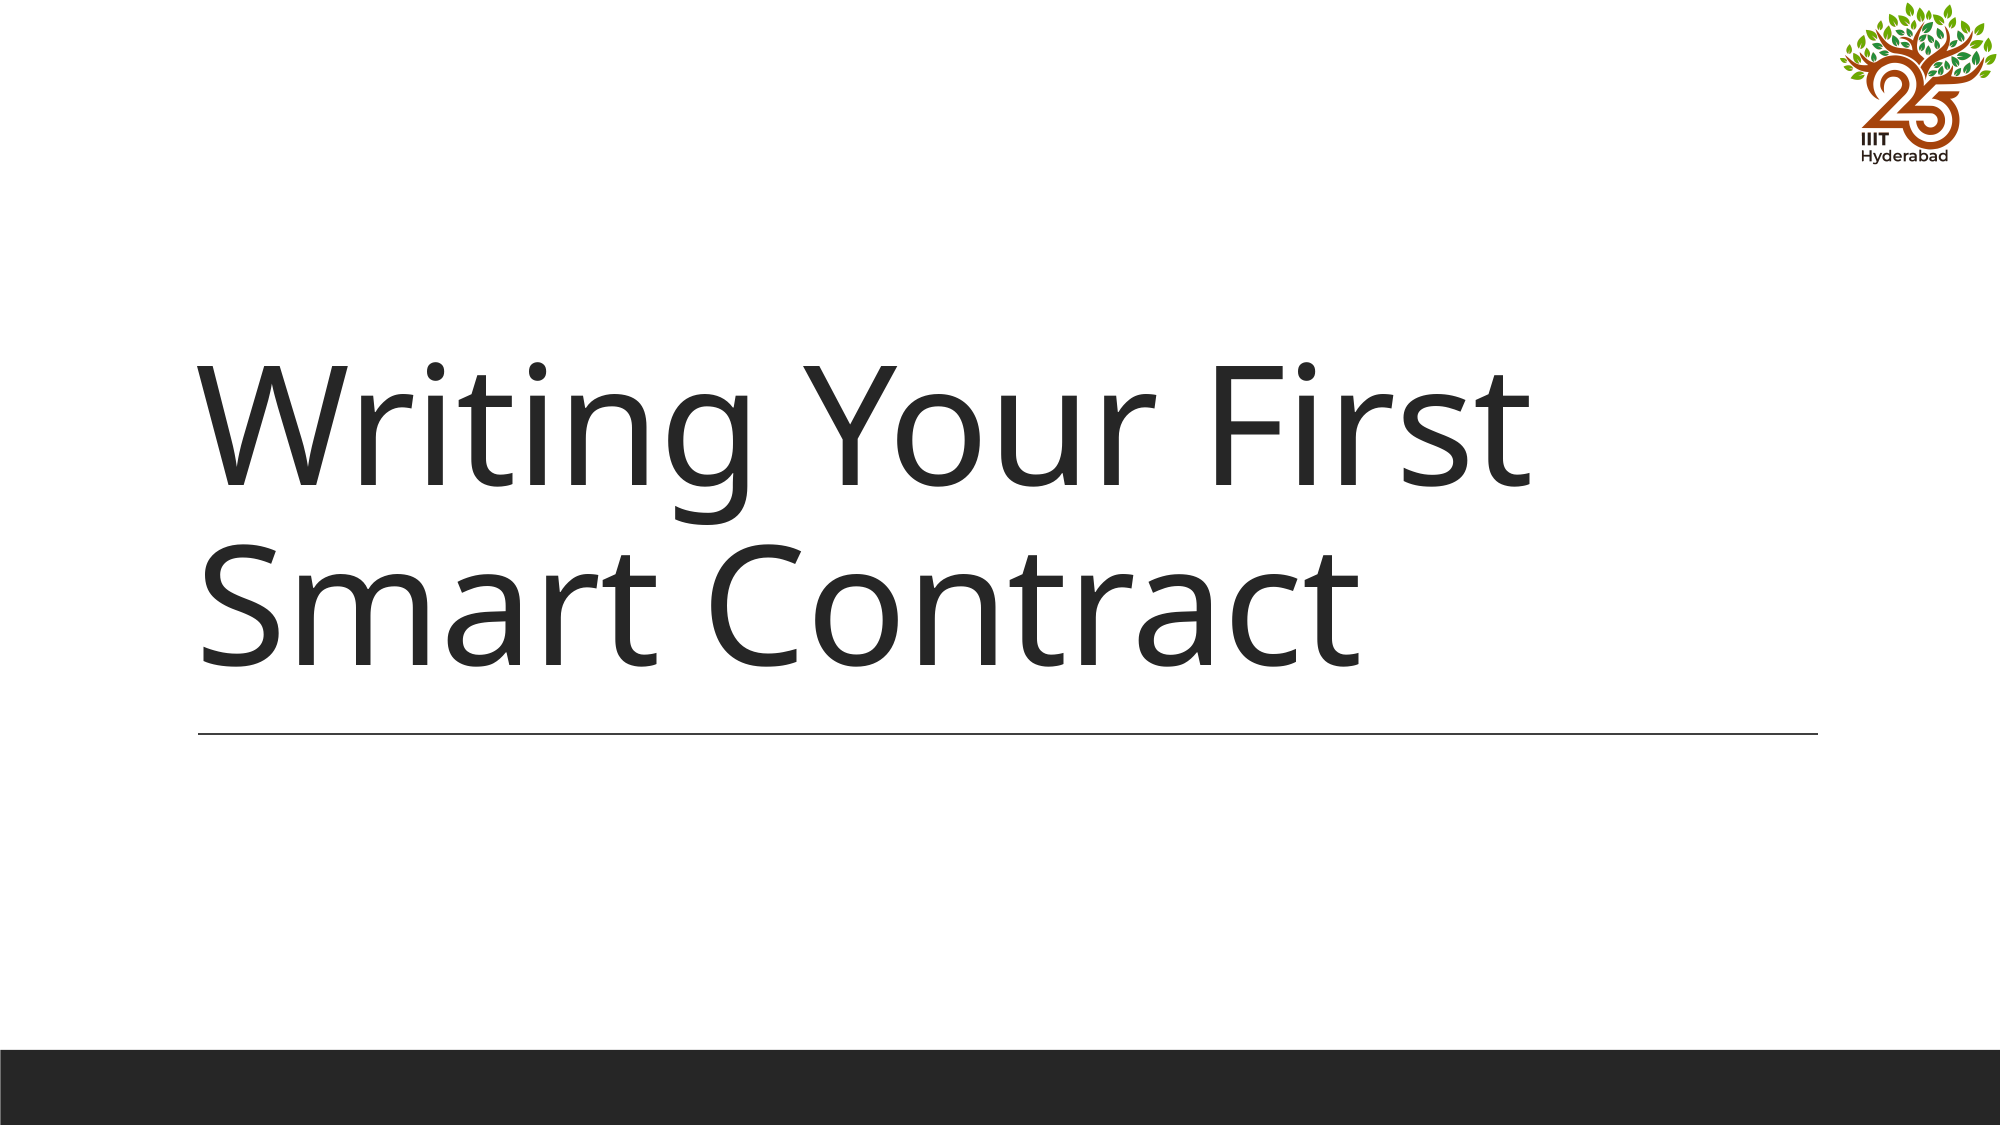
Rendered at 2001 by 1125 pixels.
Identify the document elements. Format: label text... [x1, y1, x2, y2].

picture [1836, 0, 2000, 169]
title Writing Your First Smart Contract [180, 124, 1830, 710]
